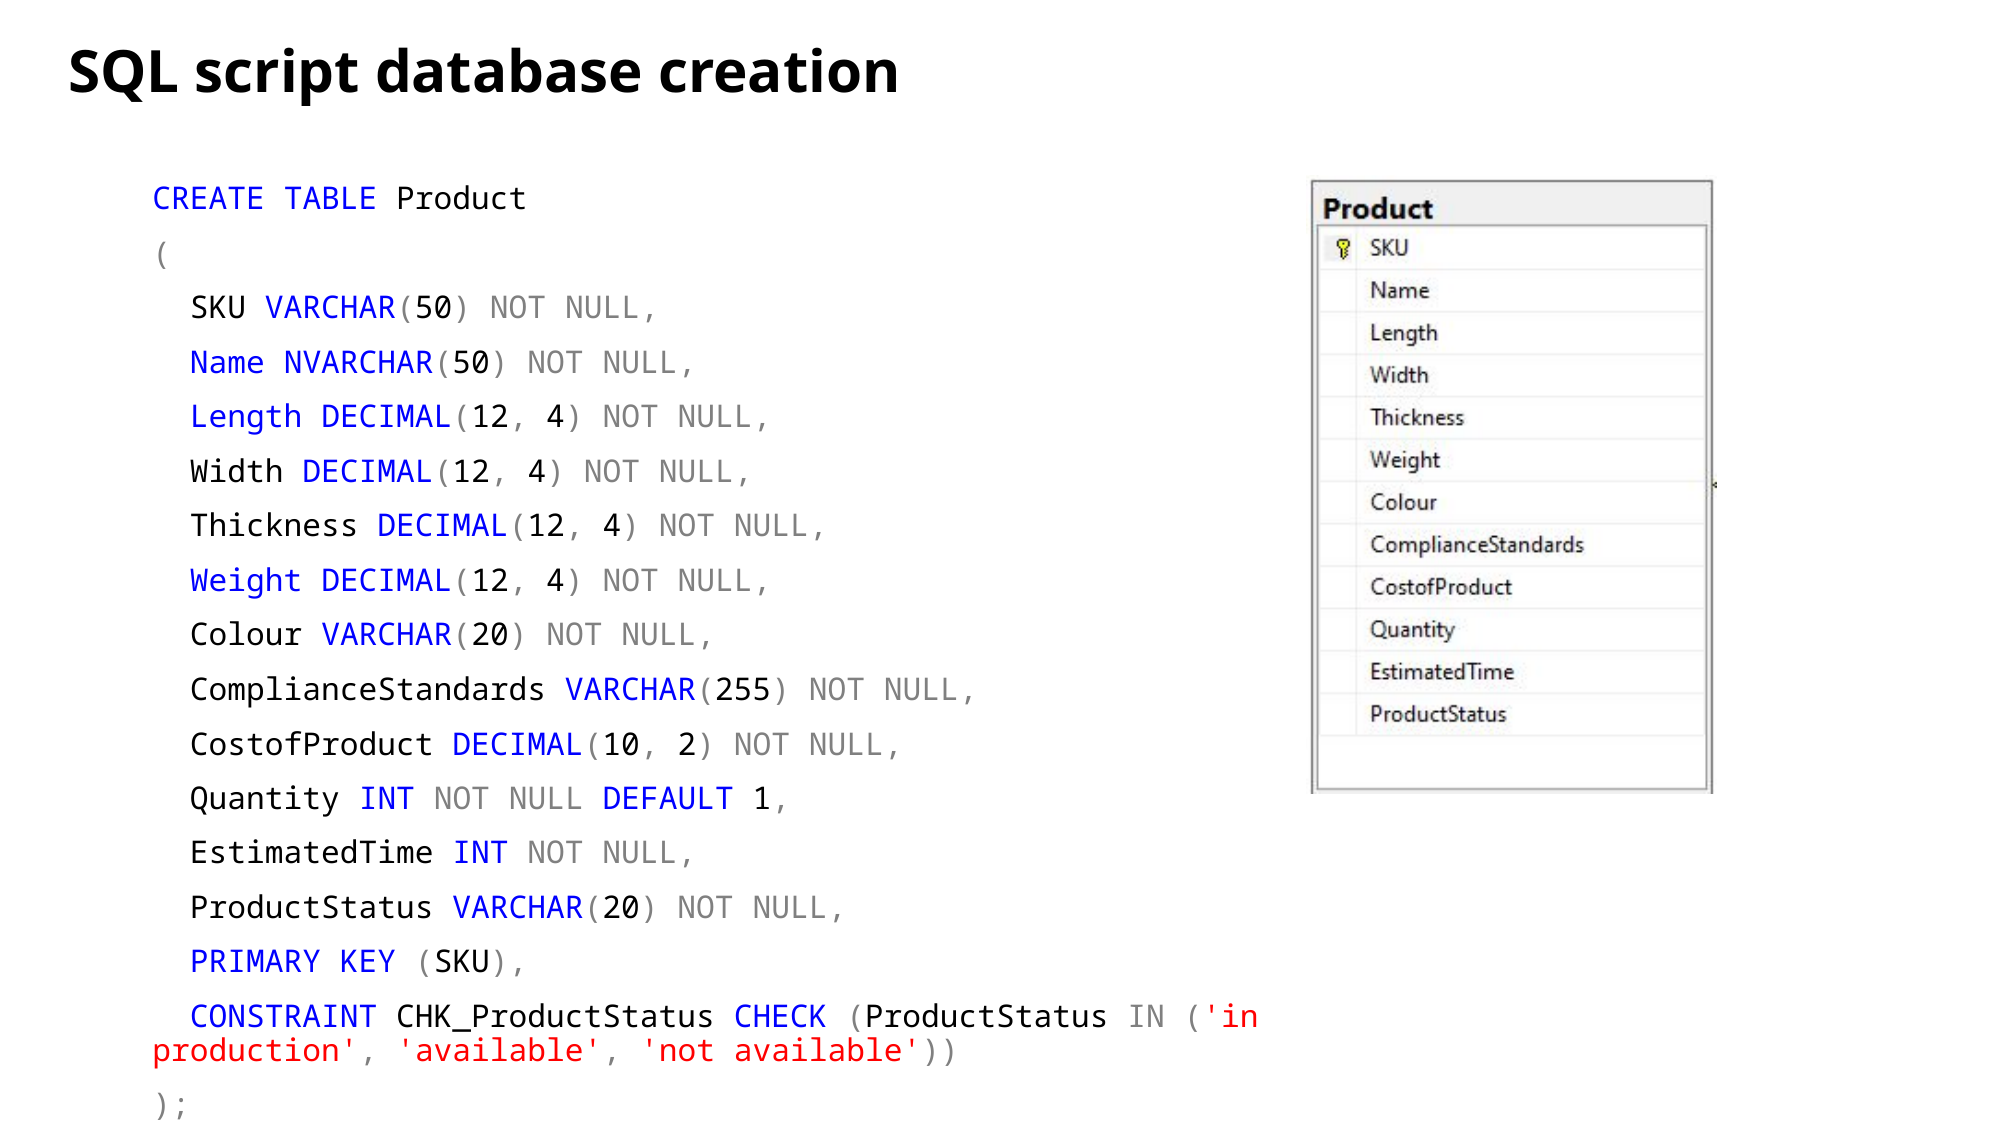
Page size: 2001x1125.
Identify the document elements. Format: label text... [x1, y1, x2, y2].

title SQL script database creation [53, 21, 1863, 126]
picture [1305, 174, 1718, 795]
list CREATE TABLE Product ( SKU VARCHAR(50) NOT NULL, Name NVARCHAR(50) NOT NULL, Length DECIMAL(12, 4) NOT NULL, Width DECIMAL(12, 4) NOT NULL, Thickness DECIMAL(12, 4) NOT NULL, Weight DECIMAL(12, 4) NOT NULL, Colour VARCHAR(20) NOT NULL, ComplianceStandards VARCHAR(255) NOT NULL, CostofProduct DECIMAL(10, 2) NOT NULL, Quantity INT NOT NULL DEFAULT 1, EstimatedTime INT NOT NULL, ProductStatus VARCHAR(20) NOT NULL, PRIMARY KEY (SKU), CONSTRAINT CHK_ProductStatus CHECK (ProductStatus IN ('in production', 'available', 'not available')) ); [137, 175, 1450, 1125]
